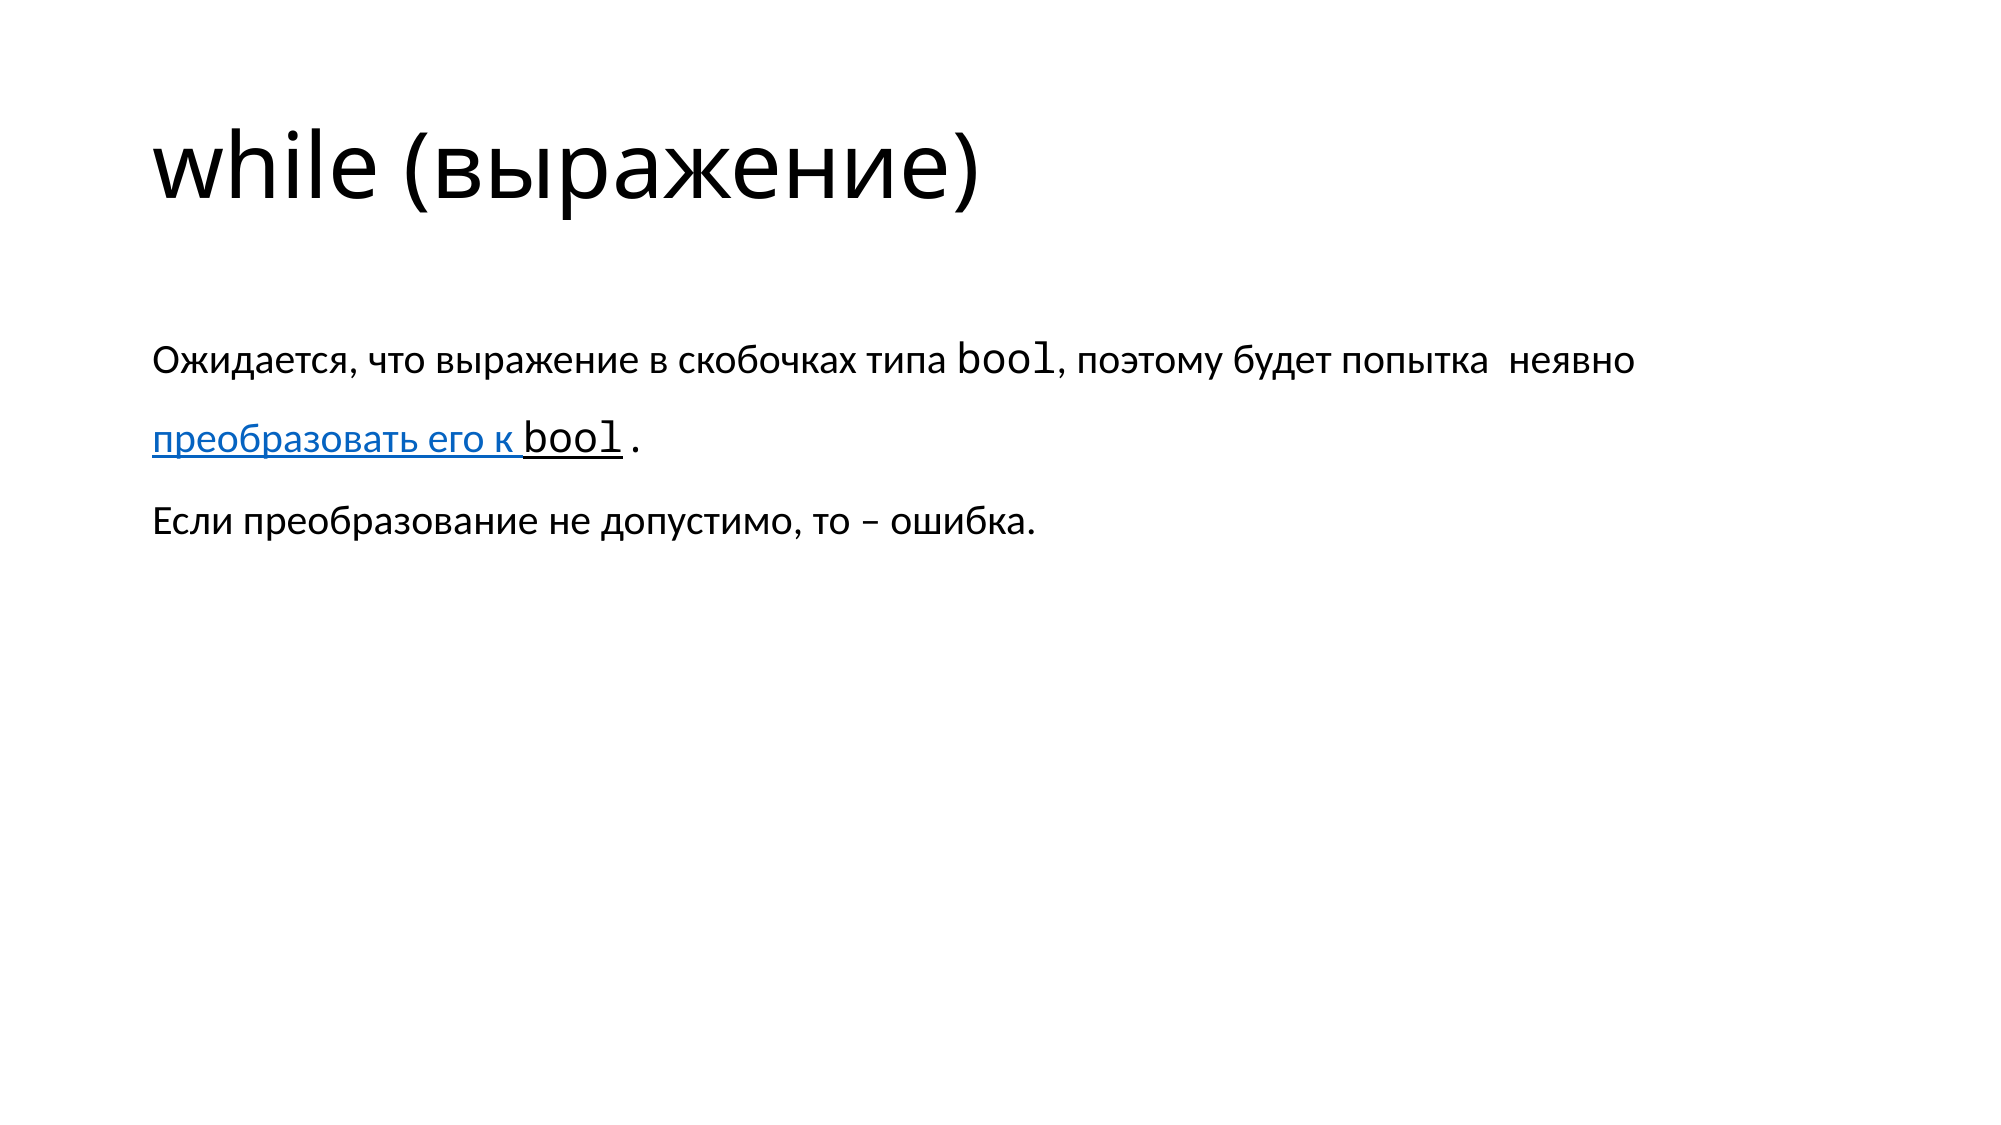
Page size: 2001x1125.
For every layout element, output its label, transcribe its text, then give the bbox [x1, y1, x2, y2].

title while (выражение) [137, 59, 1863, 278]
list Ожидается, что выражение в скобочках типа bool, поэтому будет попытка неявно преобразовать его к bool. Если преобразование не допустимо, то – ошибка. [137, 299, 1863, 1014]
